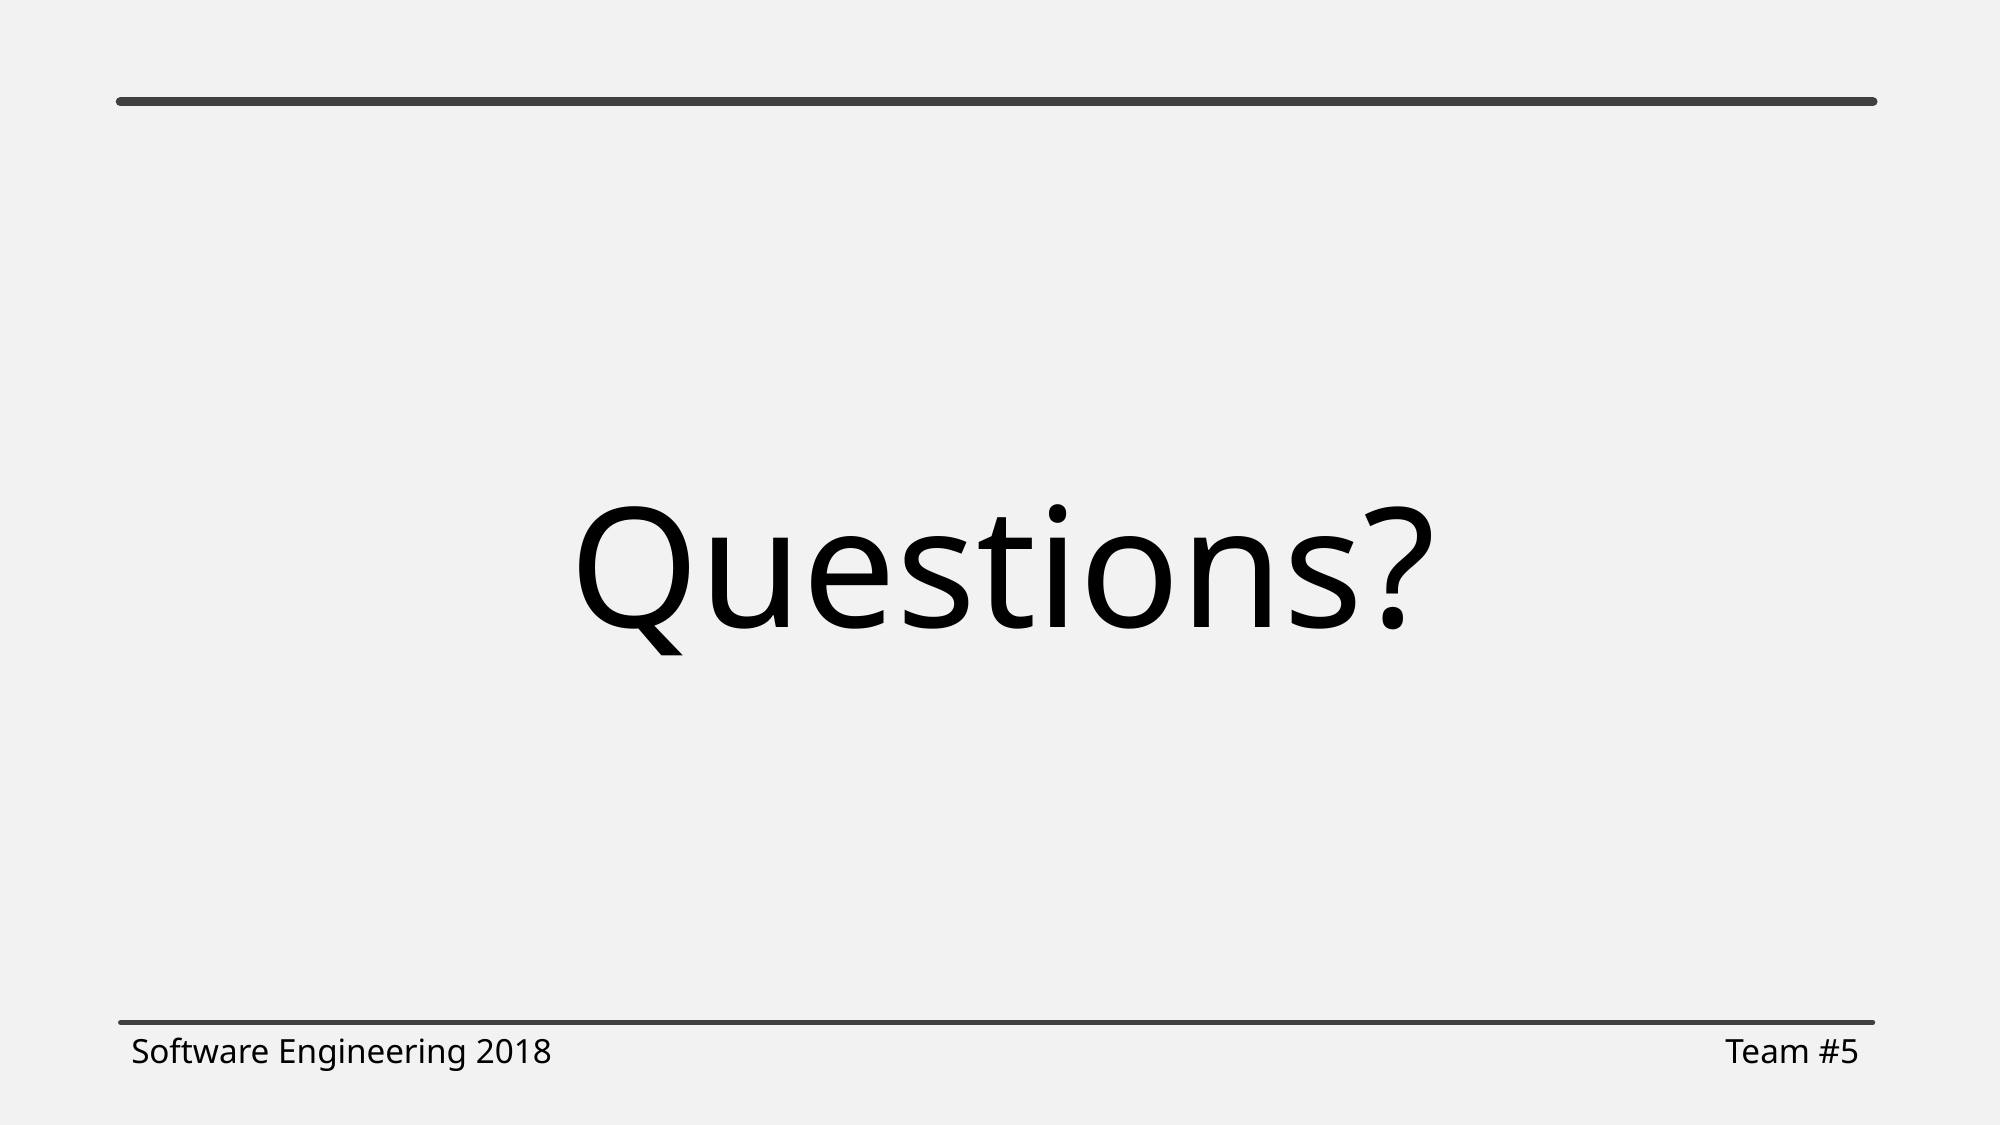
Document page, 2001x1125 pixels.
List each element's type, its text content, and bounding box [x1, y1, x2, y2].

text_box Team #5 [1710, 1023, 1875, 1078]
text_box Software Engineering 2018 [116, 1022, 568, 1078]
text_box Questions? [554, 453, 1451, 669]
